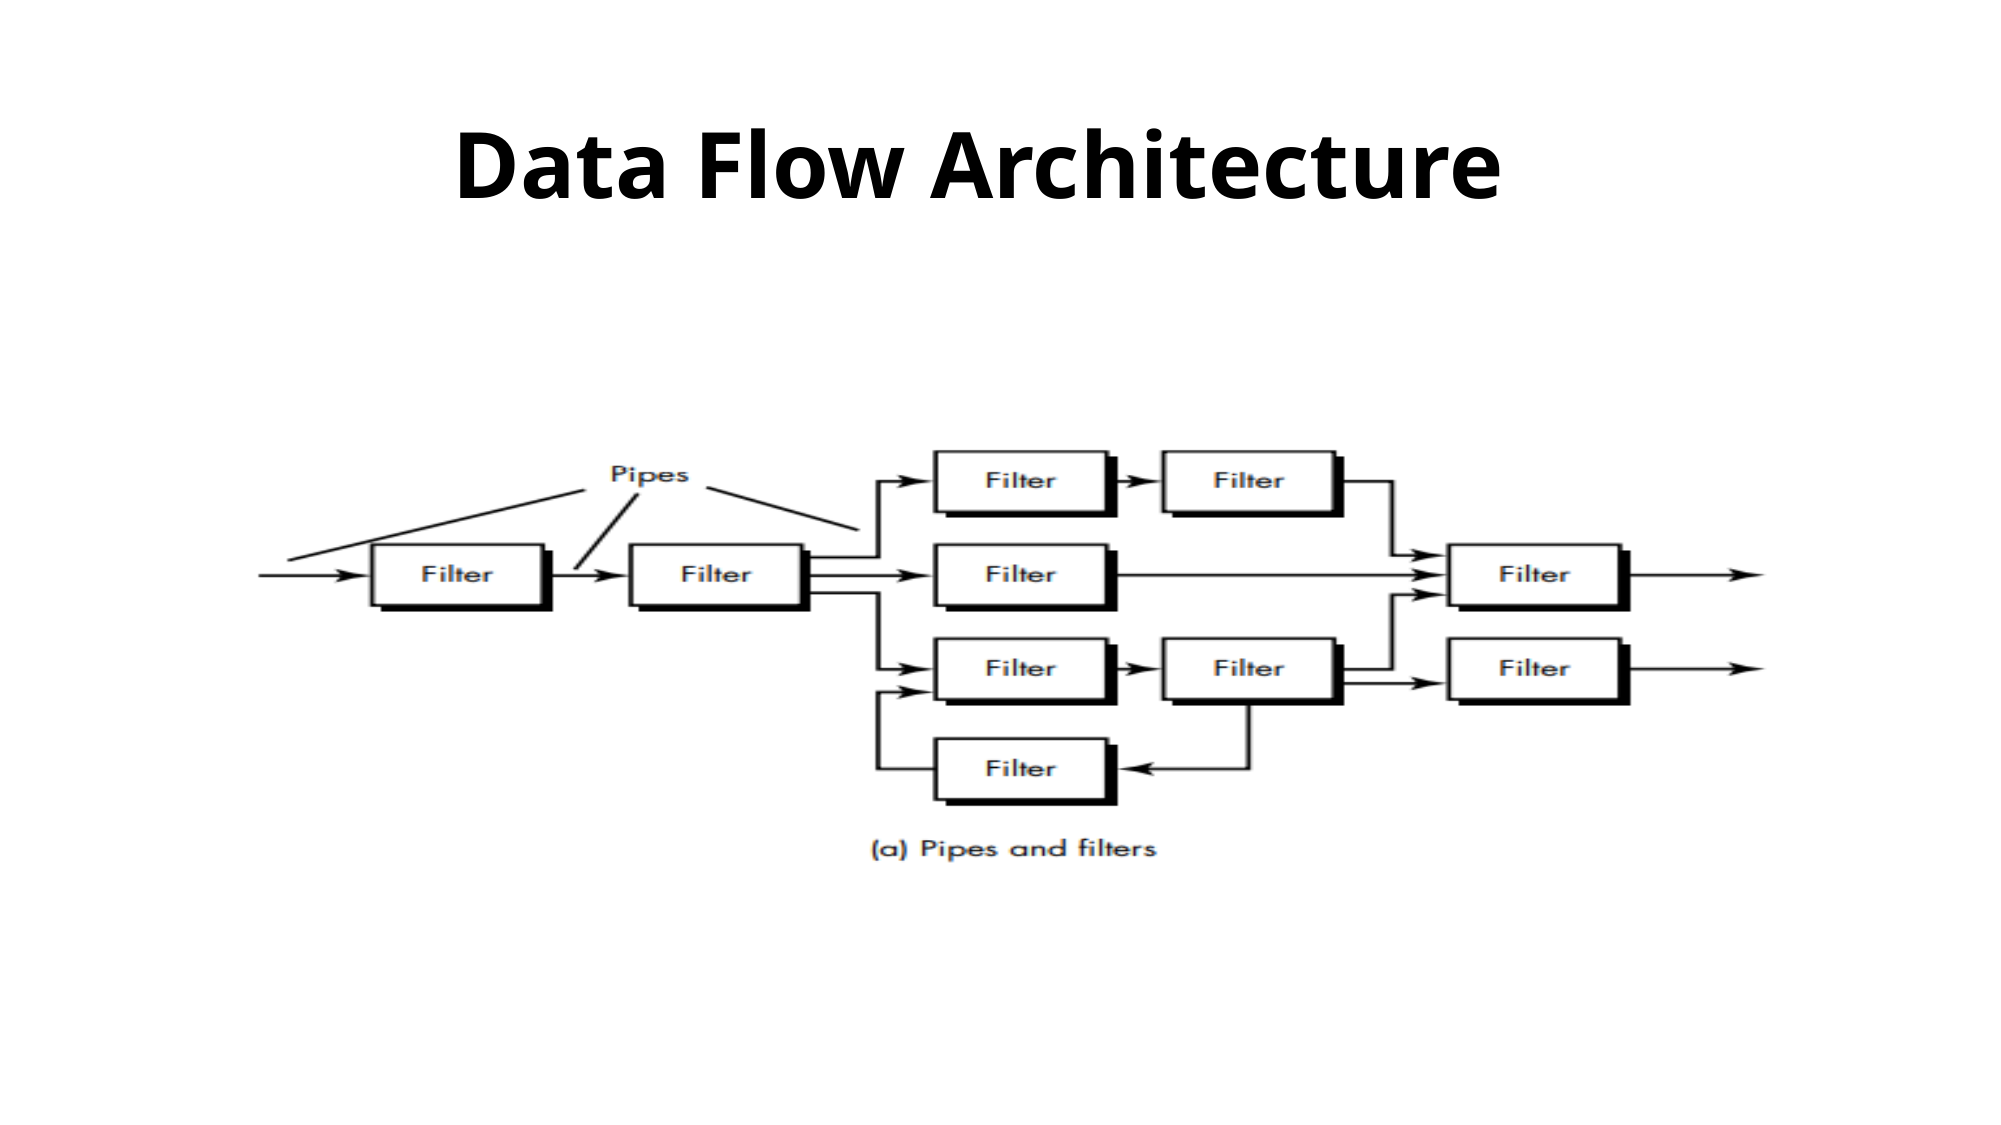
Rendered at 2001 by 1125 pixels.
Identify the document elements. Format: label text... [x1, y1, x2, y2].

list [223, 416, 1863, 897]
title Data Flow Architecture [137, 59, 1863, 278]
